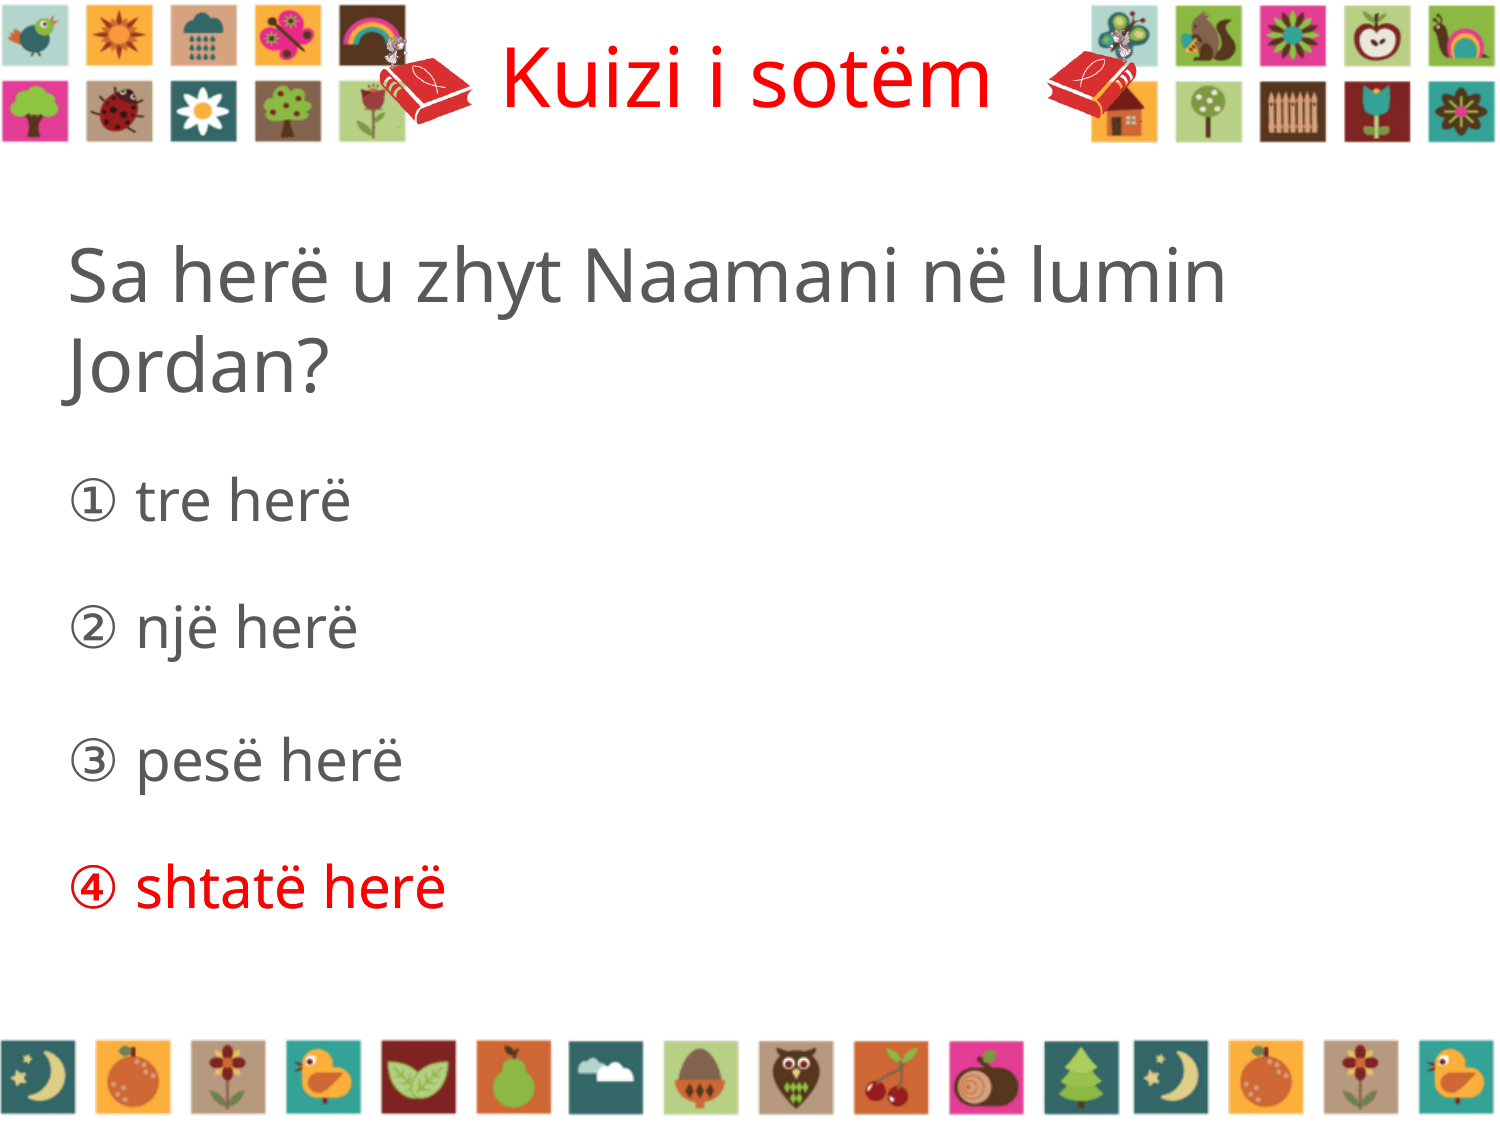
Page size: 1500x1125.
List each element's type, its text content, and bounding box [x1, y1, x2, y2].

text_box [0, 1028, 1500, 1118]
text_box ③ pesë herë [53, 716, 1483, 801]
text_box Sa herë u zhyt Naamani në lumin Jordan? [53, 219, 1436, 415]
picture [0, 3, 505, 150]
text_box ② një herë [53, 582, 1436, 668]
picture [1014, 3, 1500, 150]
text_box ① tre herë [53, 456, 1436, 541]
text_box Kuizi i sotëm [425, 16, 1077, 131]
text_box ④ shtatë herë [53, 842, 1483, 928]
